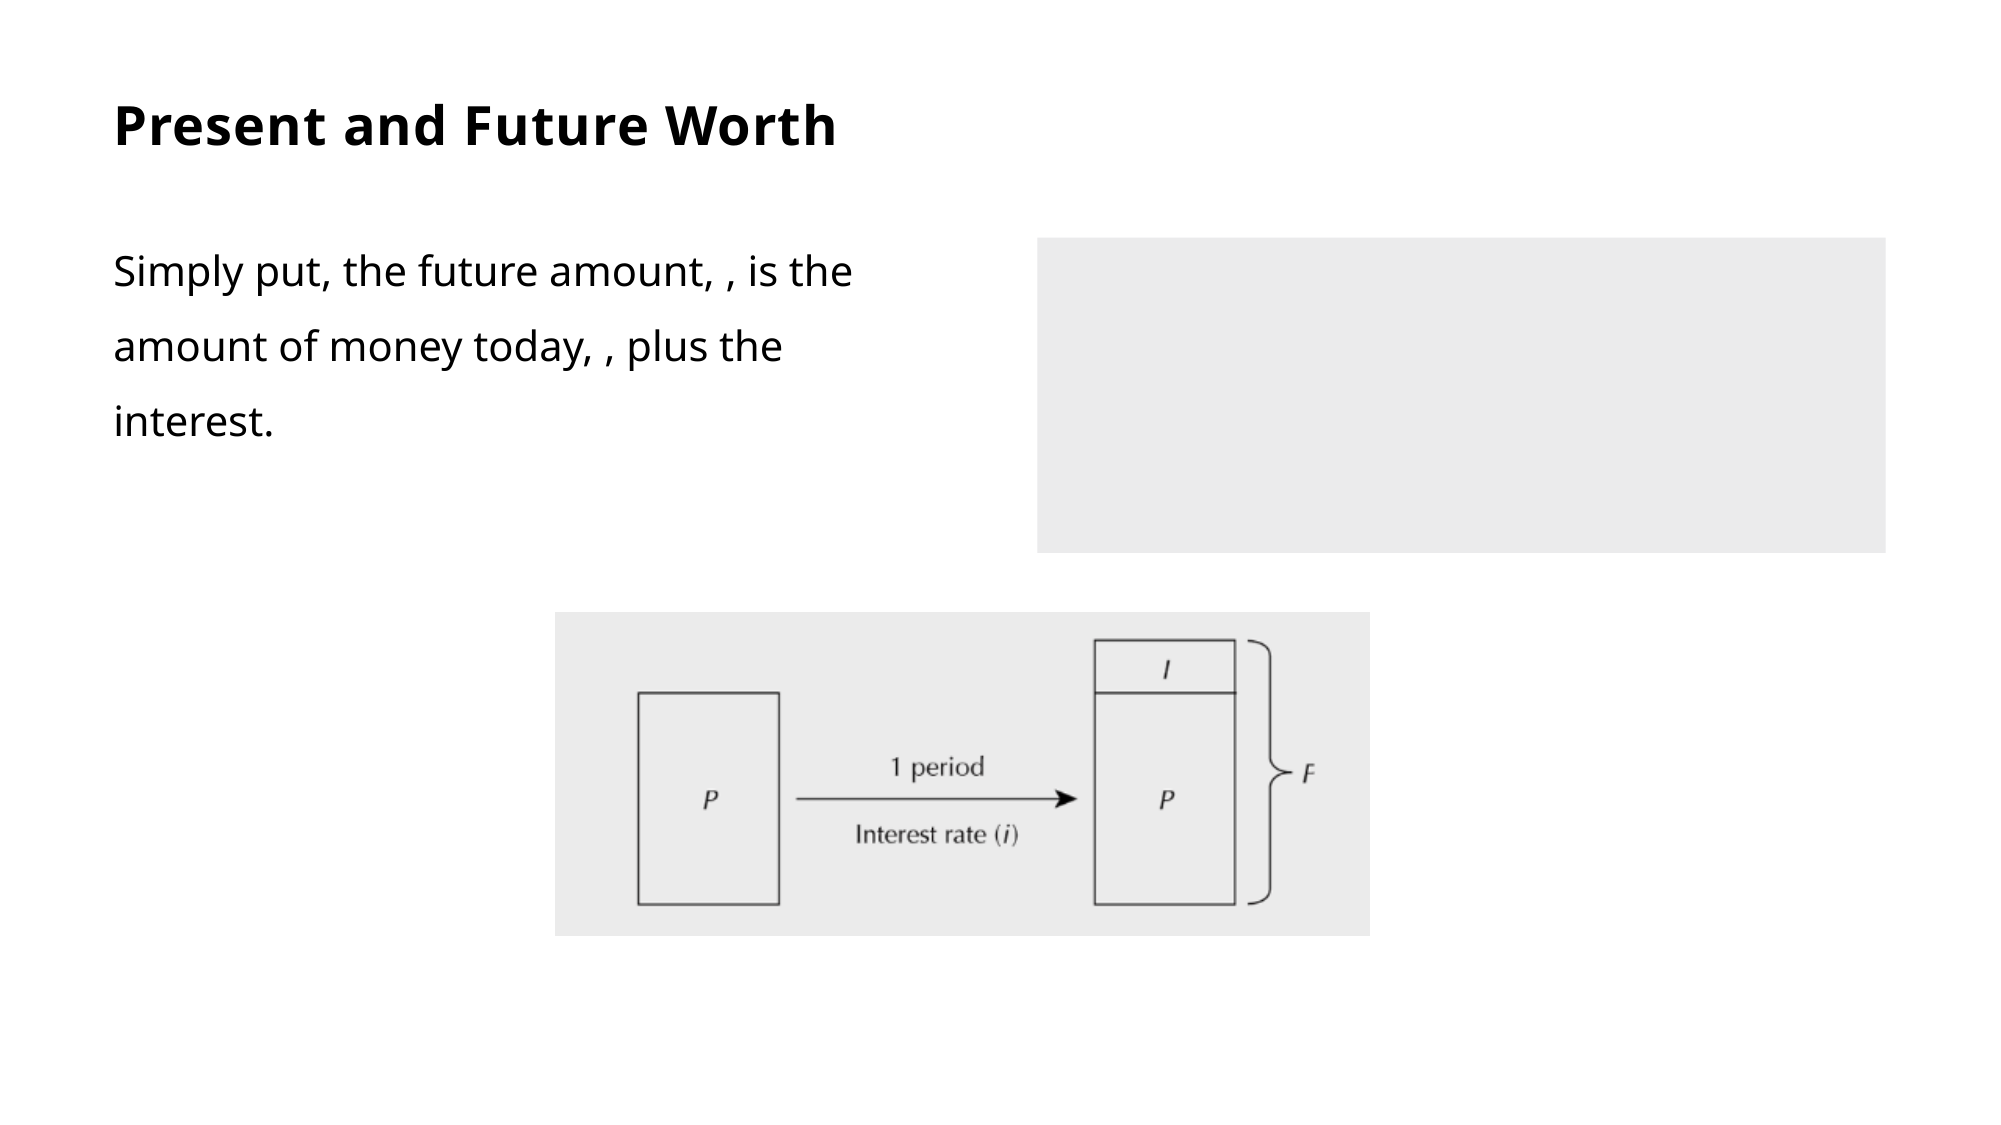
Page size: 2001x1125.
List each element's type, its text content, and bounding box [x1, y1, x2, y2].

title Present and Future Worth [98, 91, 1886, 195]
picture [555, 612, 1370, 936]
